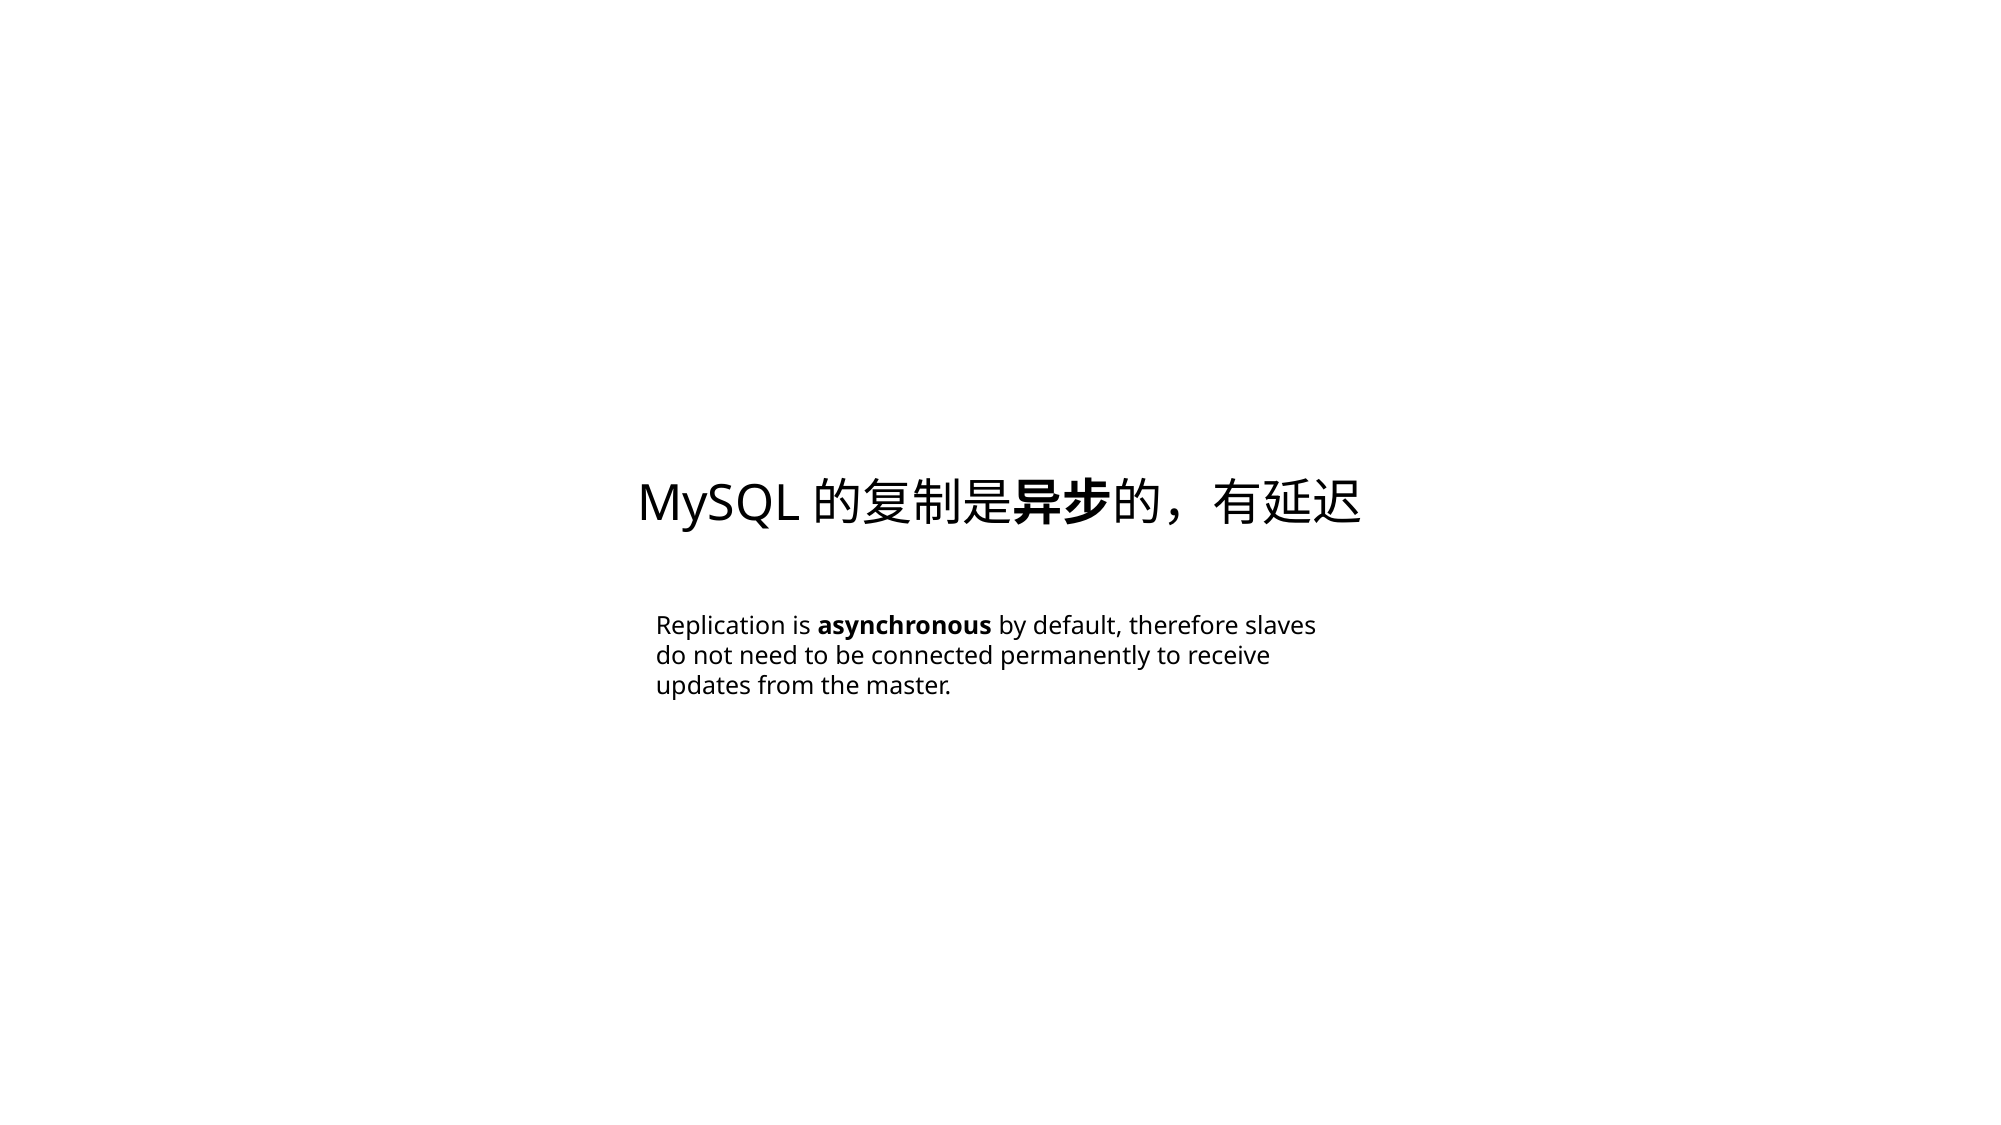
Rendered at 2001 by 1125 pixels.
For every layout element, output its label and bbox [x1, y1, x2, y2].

text_box [620, 463, 1379, 708]
